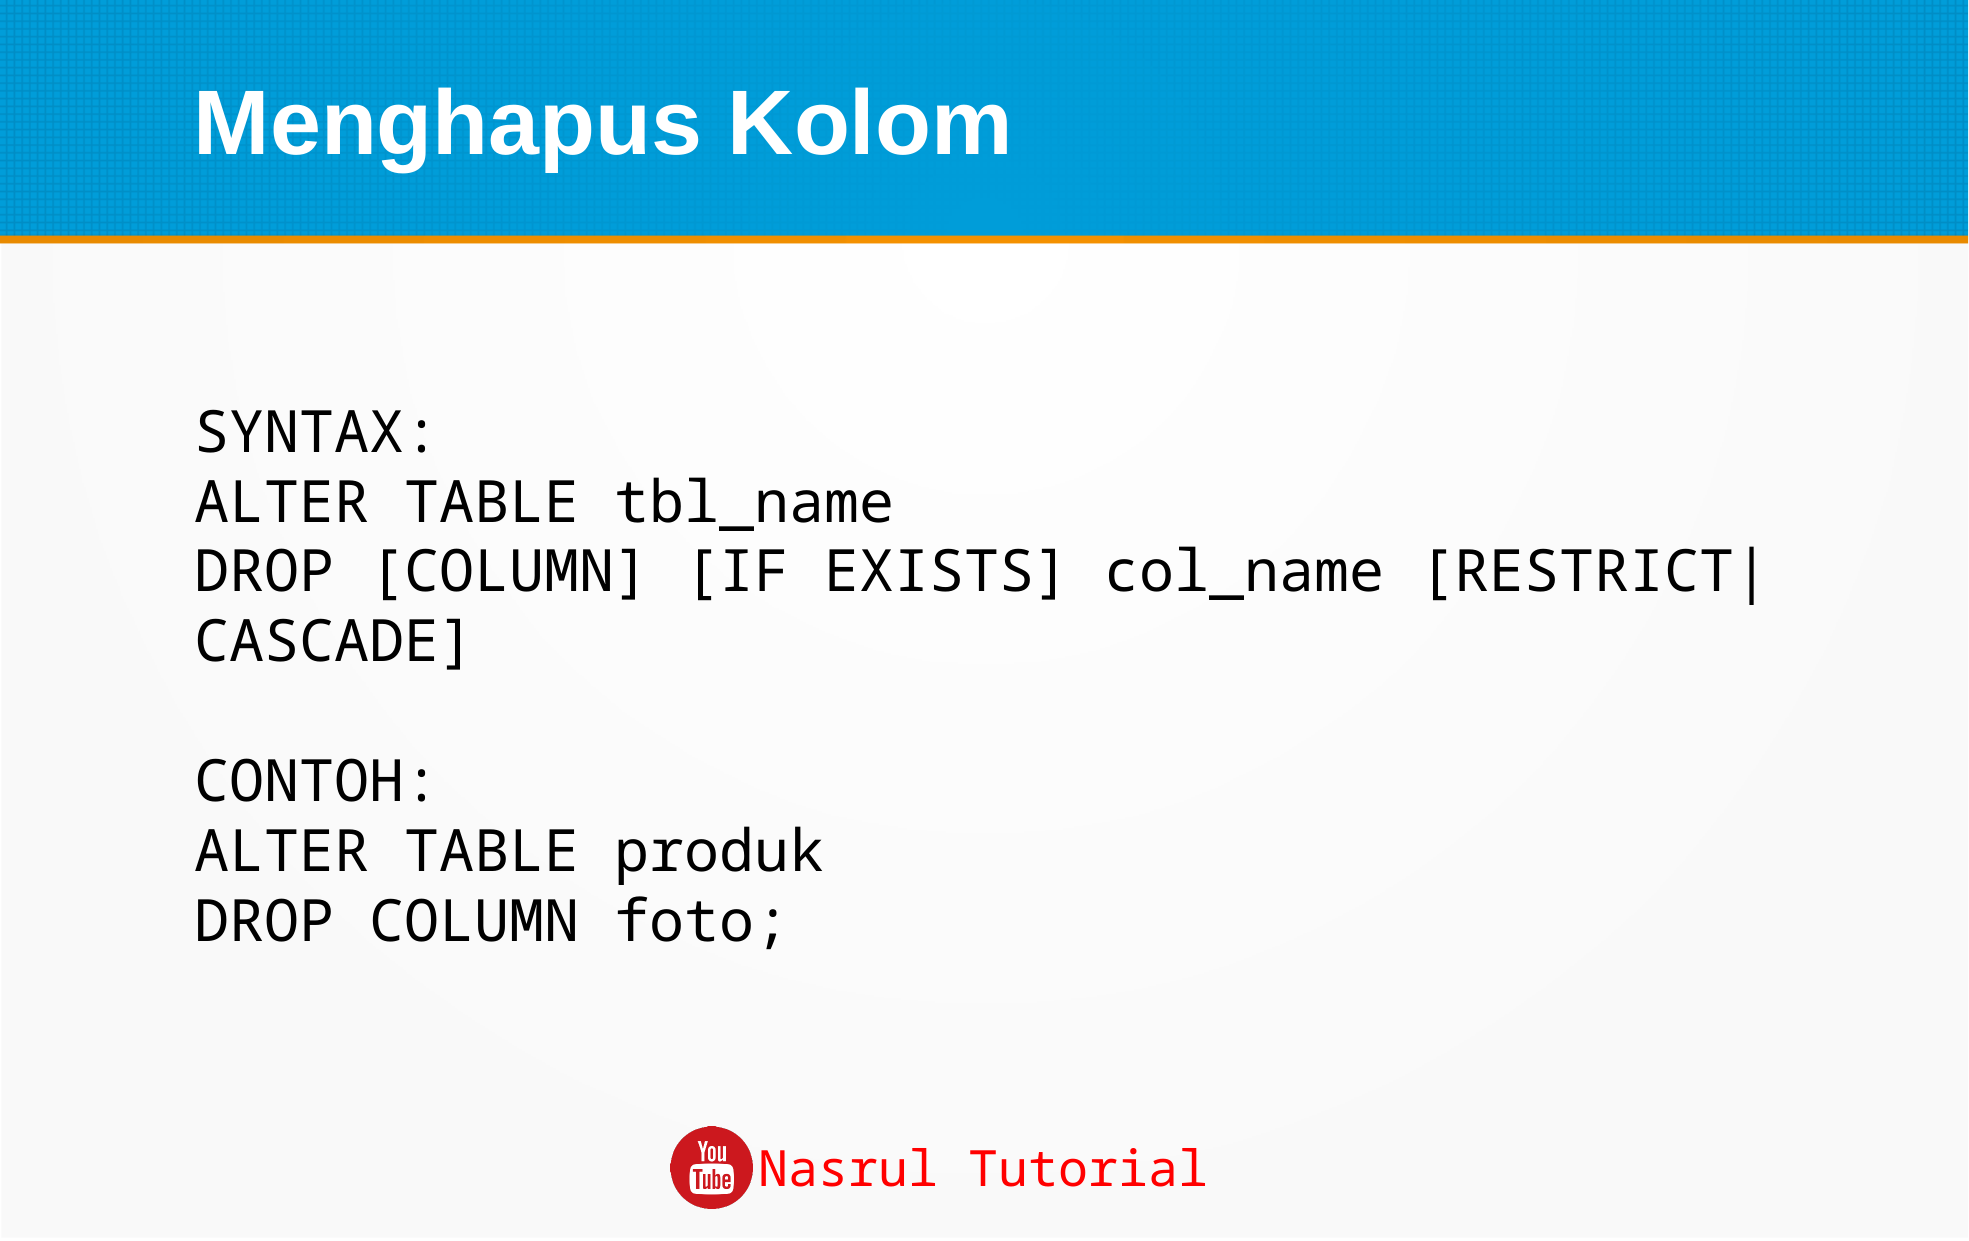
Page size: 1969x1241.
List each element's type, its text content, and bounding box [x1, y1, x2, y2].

text_box SYNTAX: ALTER TABLE tbl_name DROP [COLUMN] [IF EXISTS] col_name [RESTRICT|CASCADE] CONTOH: ALTER TABLE produk DROP COLUMN foto; [179, 386, 1887, 961]
text_box Menghapus Kolom [179, 65, 1030, 183]
picture [0, 236, 1969, 1241]
